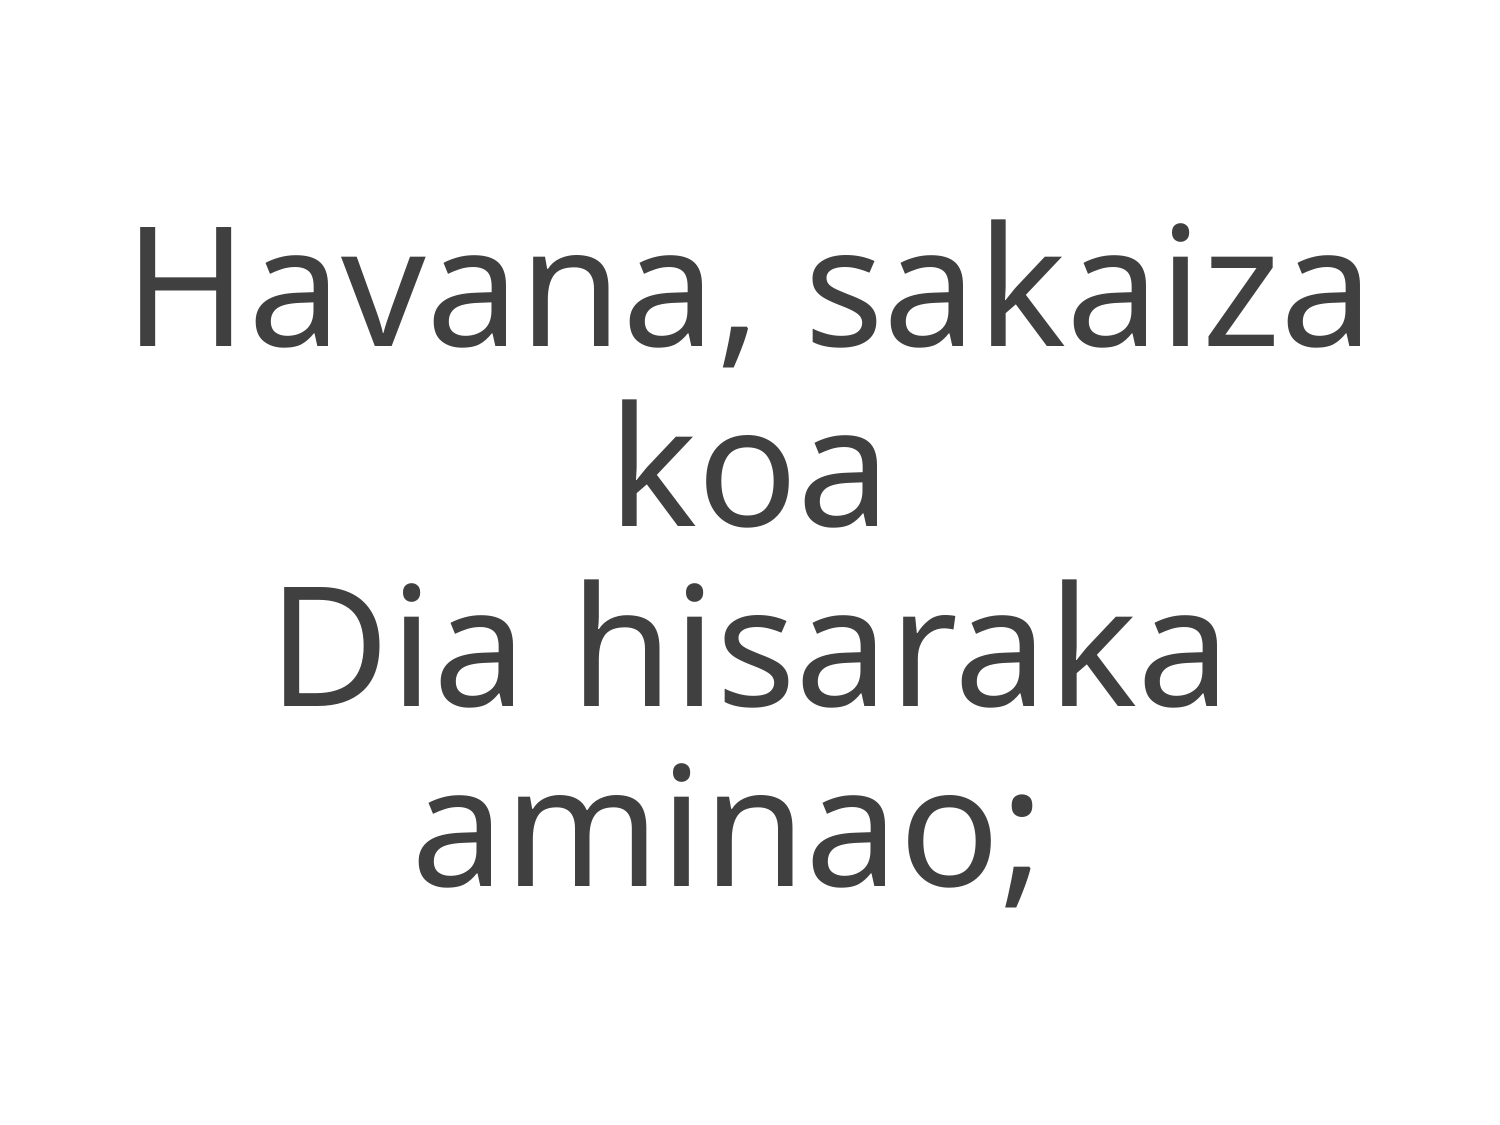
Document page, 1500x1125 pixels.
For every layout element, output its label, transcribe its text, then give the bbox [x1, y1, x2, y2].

title Havana, sakaiza koa Dia hisaraka aminao; [0, 453, 1500, 672]
